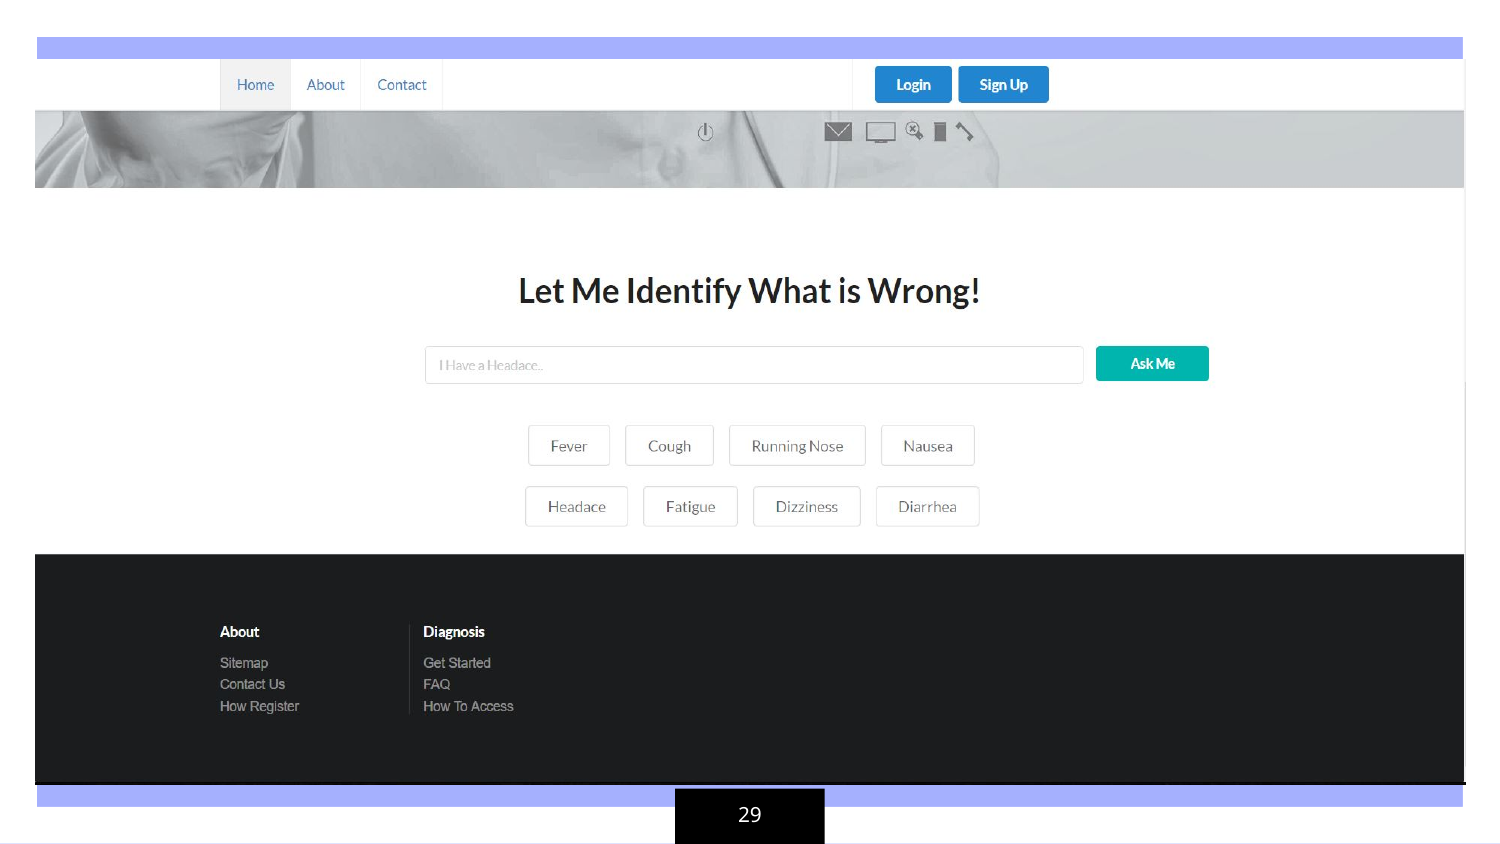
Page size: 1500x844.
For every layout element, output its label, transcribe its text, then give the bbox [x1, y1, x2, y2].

slide_number 29 [675, 794, 825, 844]
picture [35, 58, 1467, 785]
